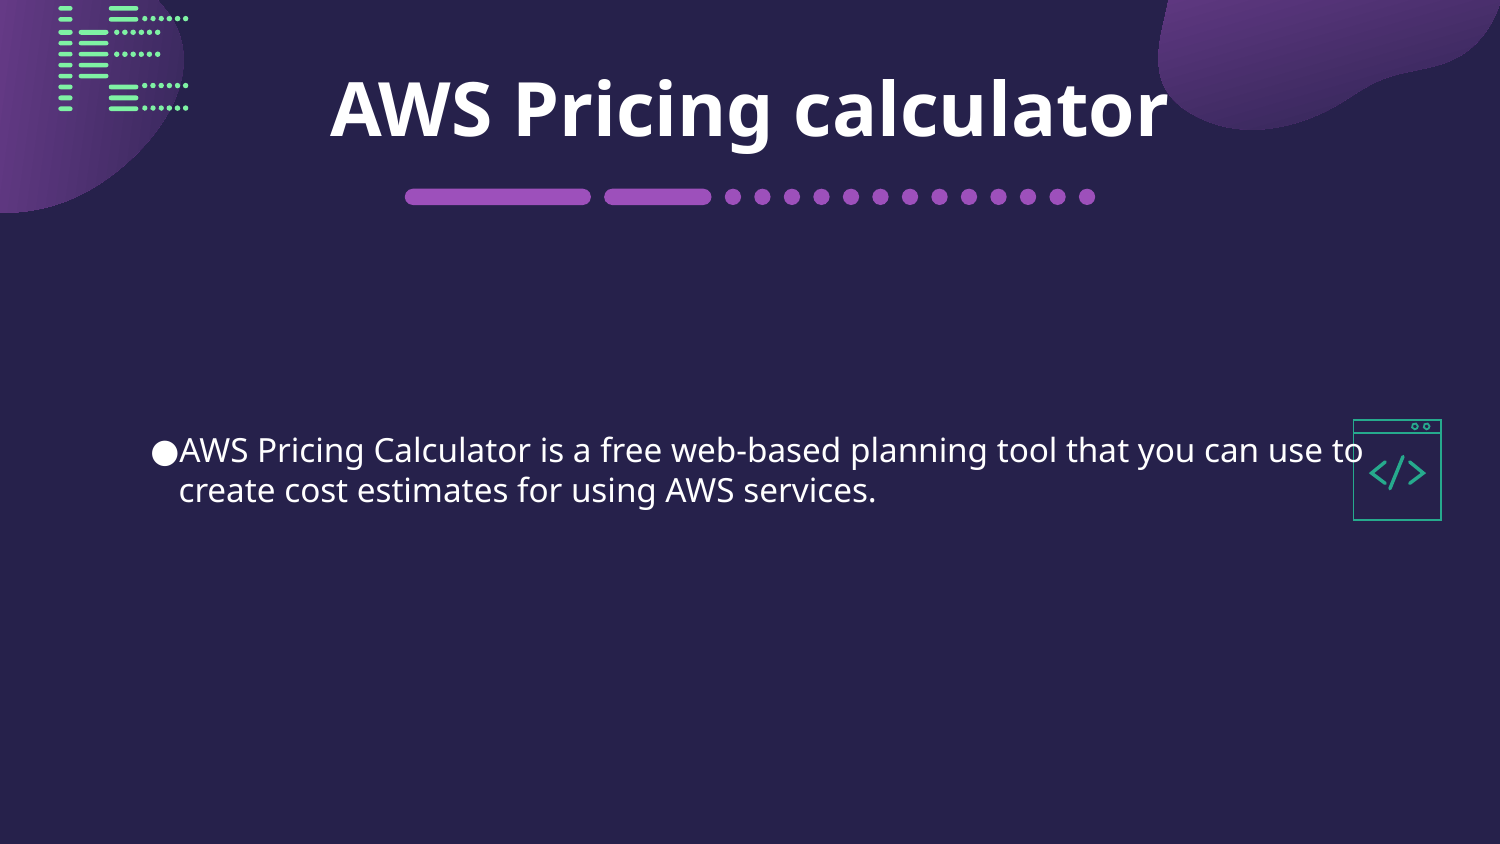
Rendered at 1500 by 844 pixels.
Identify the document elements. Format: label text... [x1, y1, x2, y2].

title AWS Pricing calculator [209, 39, 1291, 174]
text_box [404, 188, 1096, 206]
list AWS Pricing Calculator is a free web-based planning tool that you can use to create cost estimates for using AWS services. [135, 234, 1390, 705]
